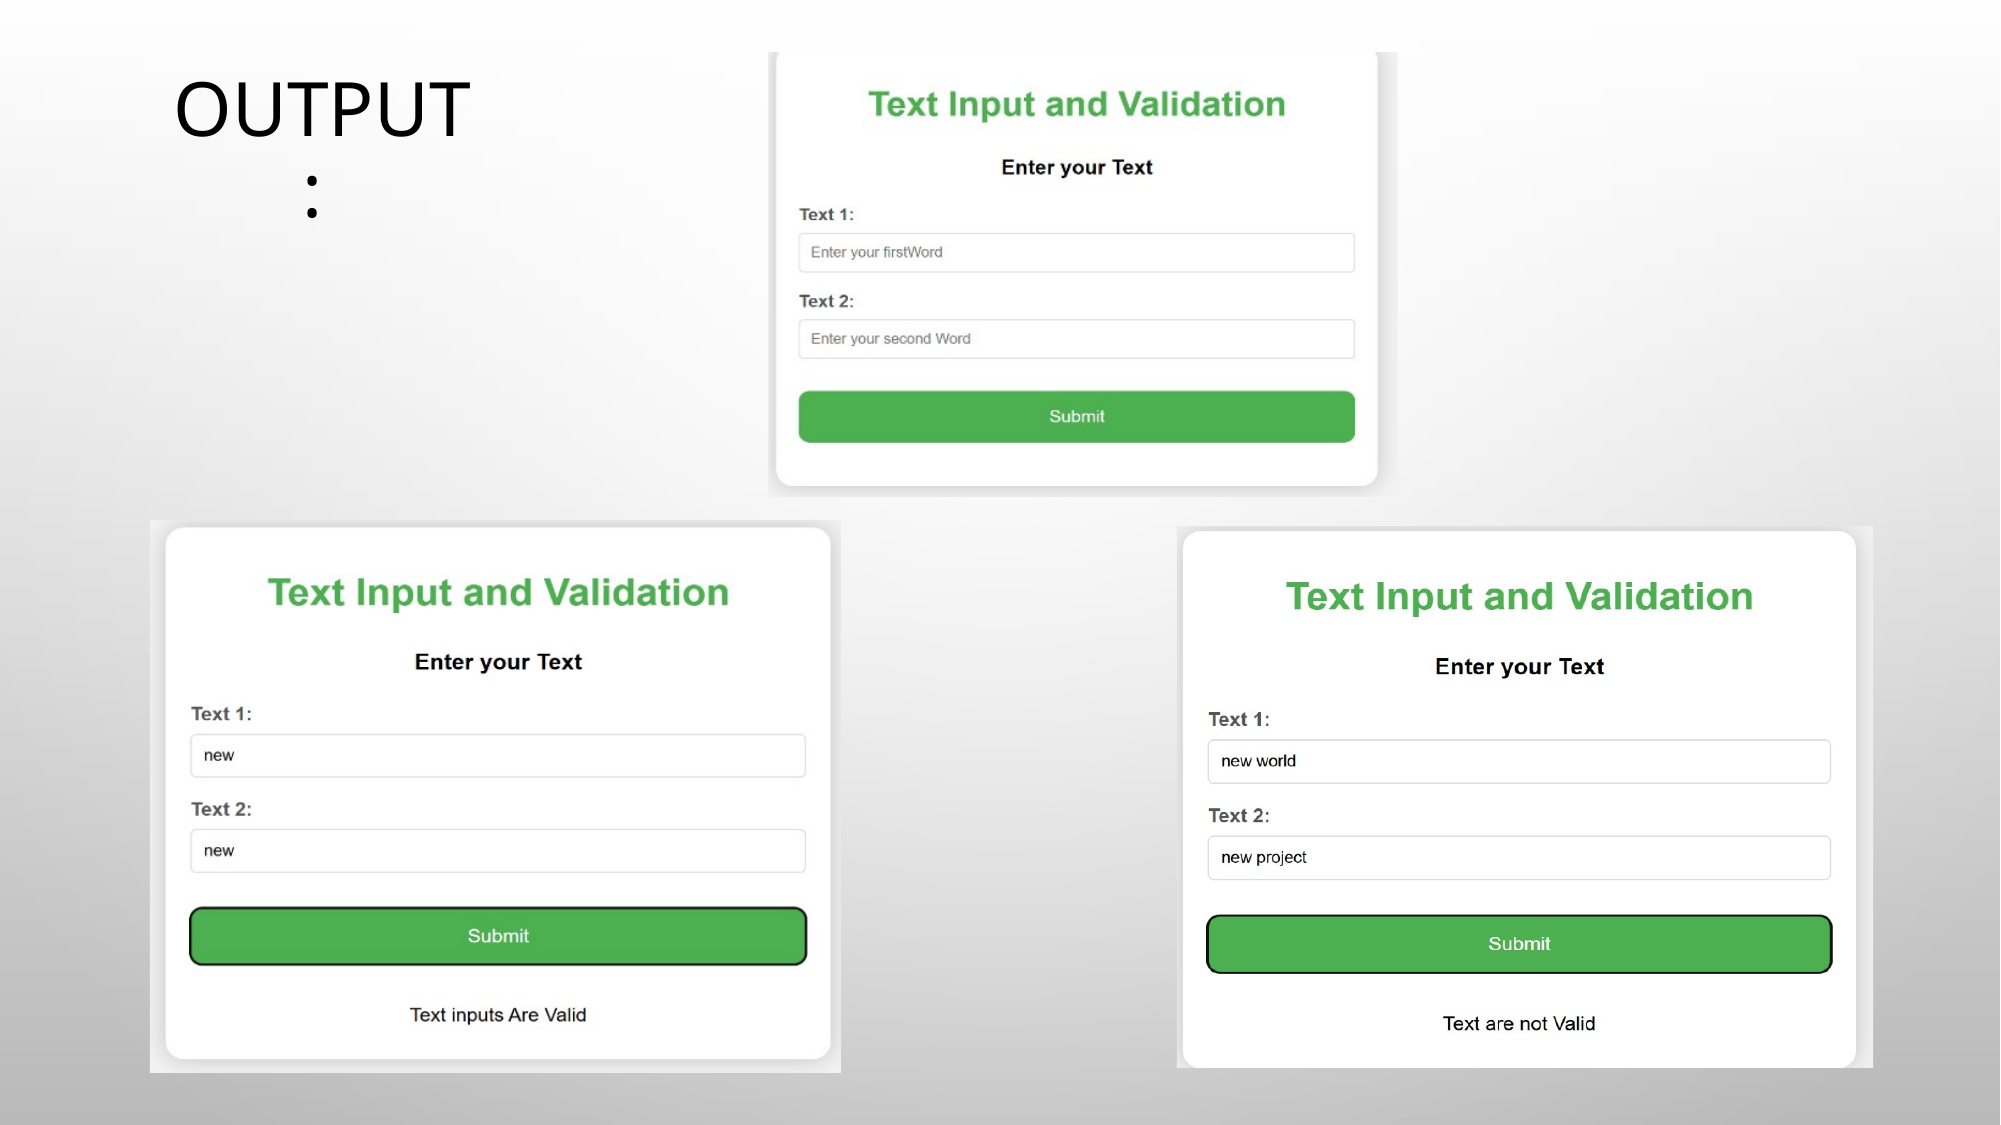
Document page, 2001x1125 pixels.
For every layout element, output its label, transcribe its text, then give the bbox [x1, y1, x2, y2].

picture [0, 0, 2000, 1125]
title Output : [149, 101, 495, 205]
